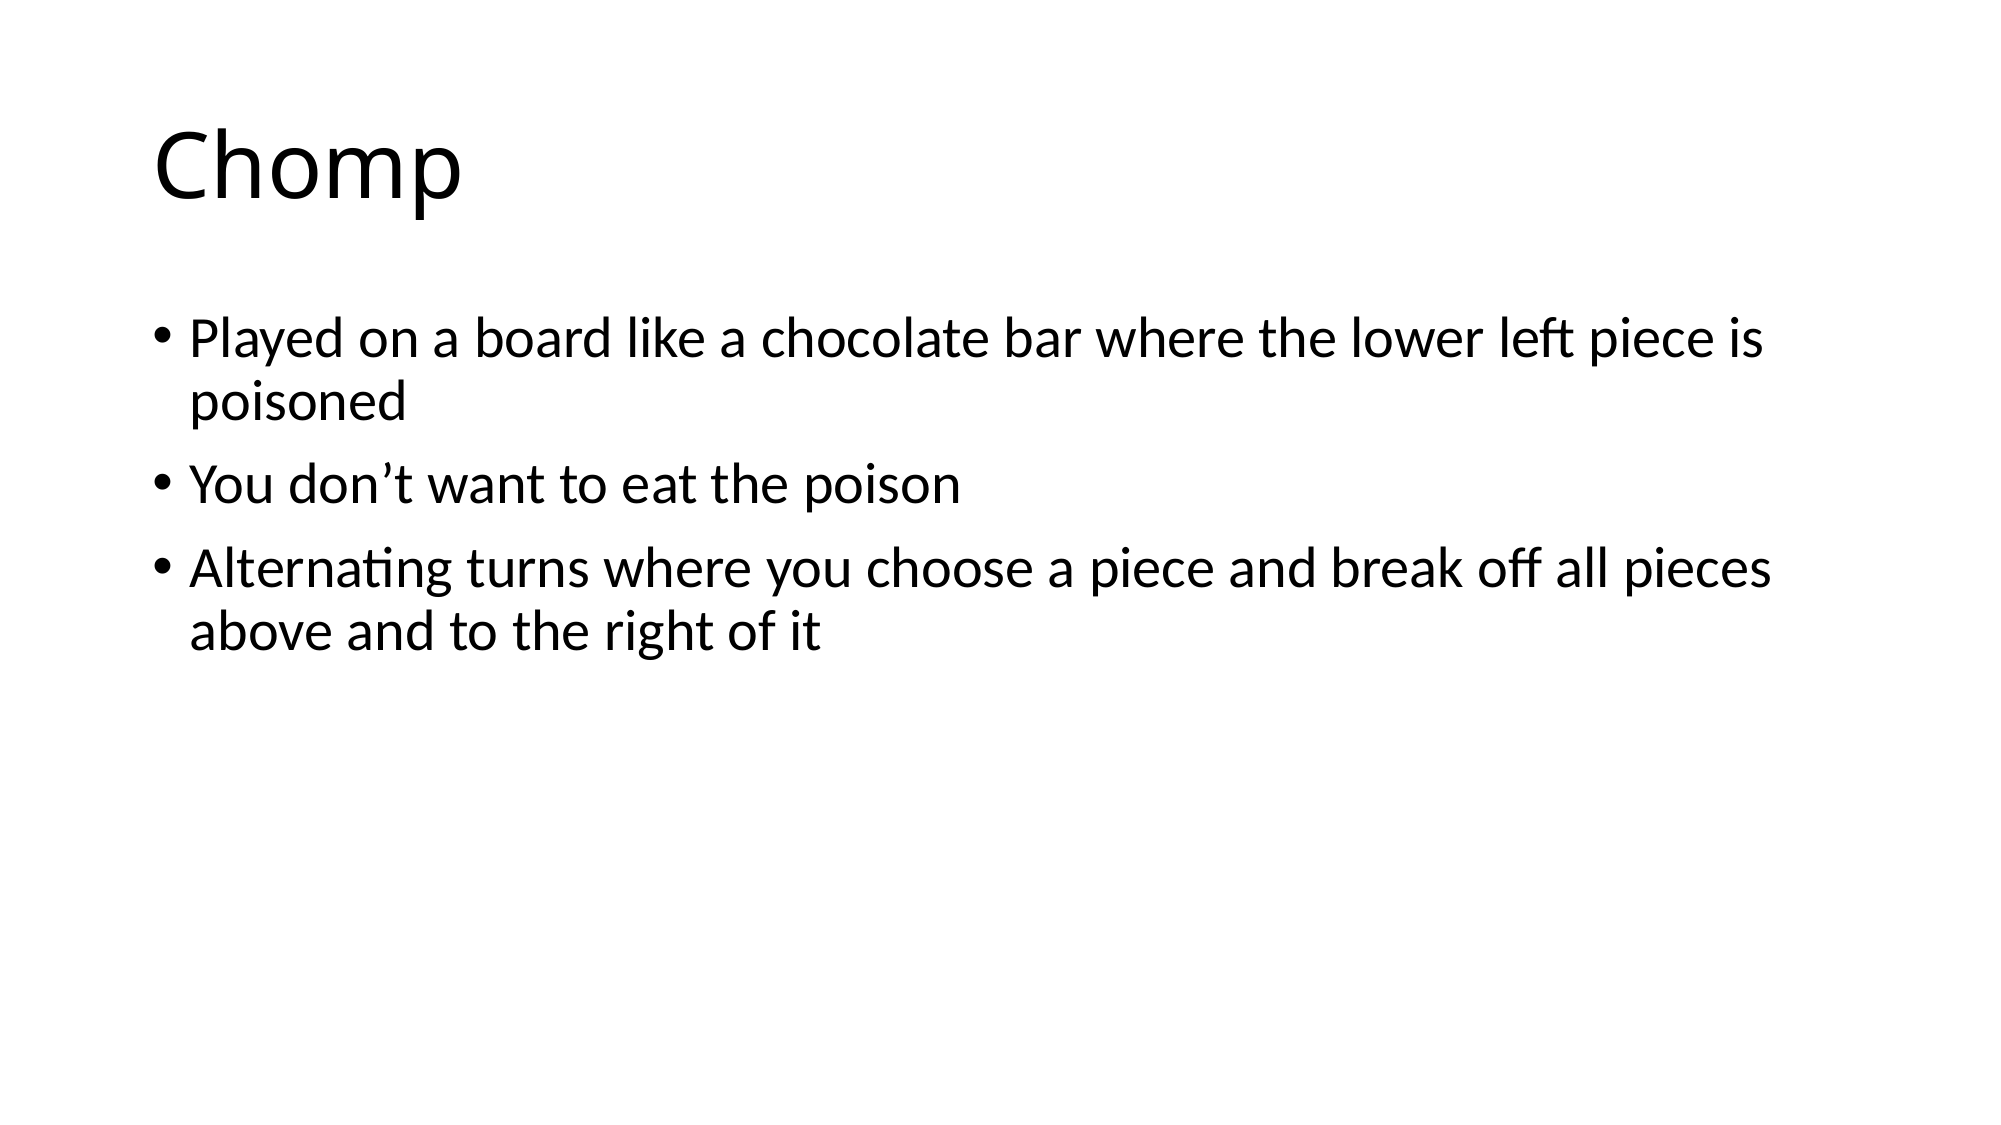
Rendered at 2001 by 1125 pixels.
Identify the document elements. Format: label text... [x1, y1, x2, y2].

title Chomp [137, 59, 1863, 278]
list Played on a board like a chocolate bar where the lower left piece is poisoned You don’t want to eat the poison Alternating turns where you choose a piece and break off all pieces above and to the right of it [137, 299, 1863, 1014]
